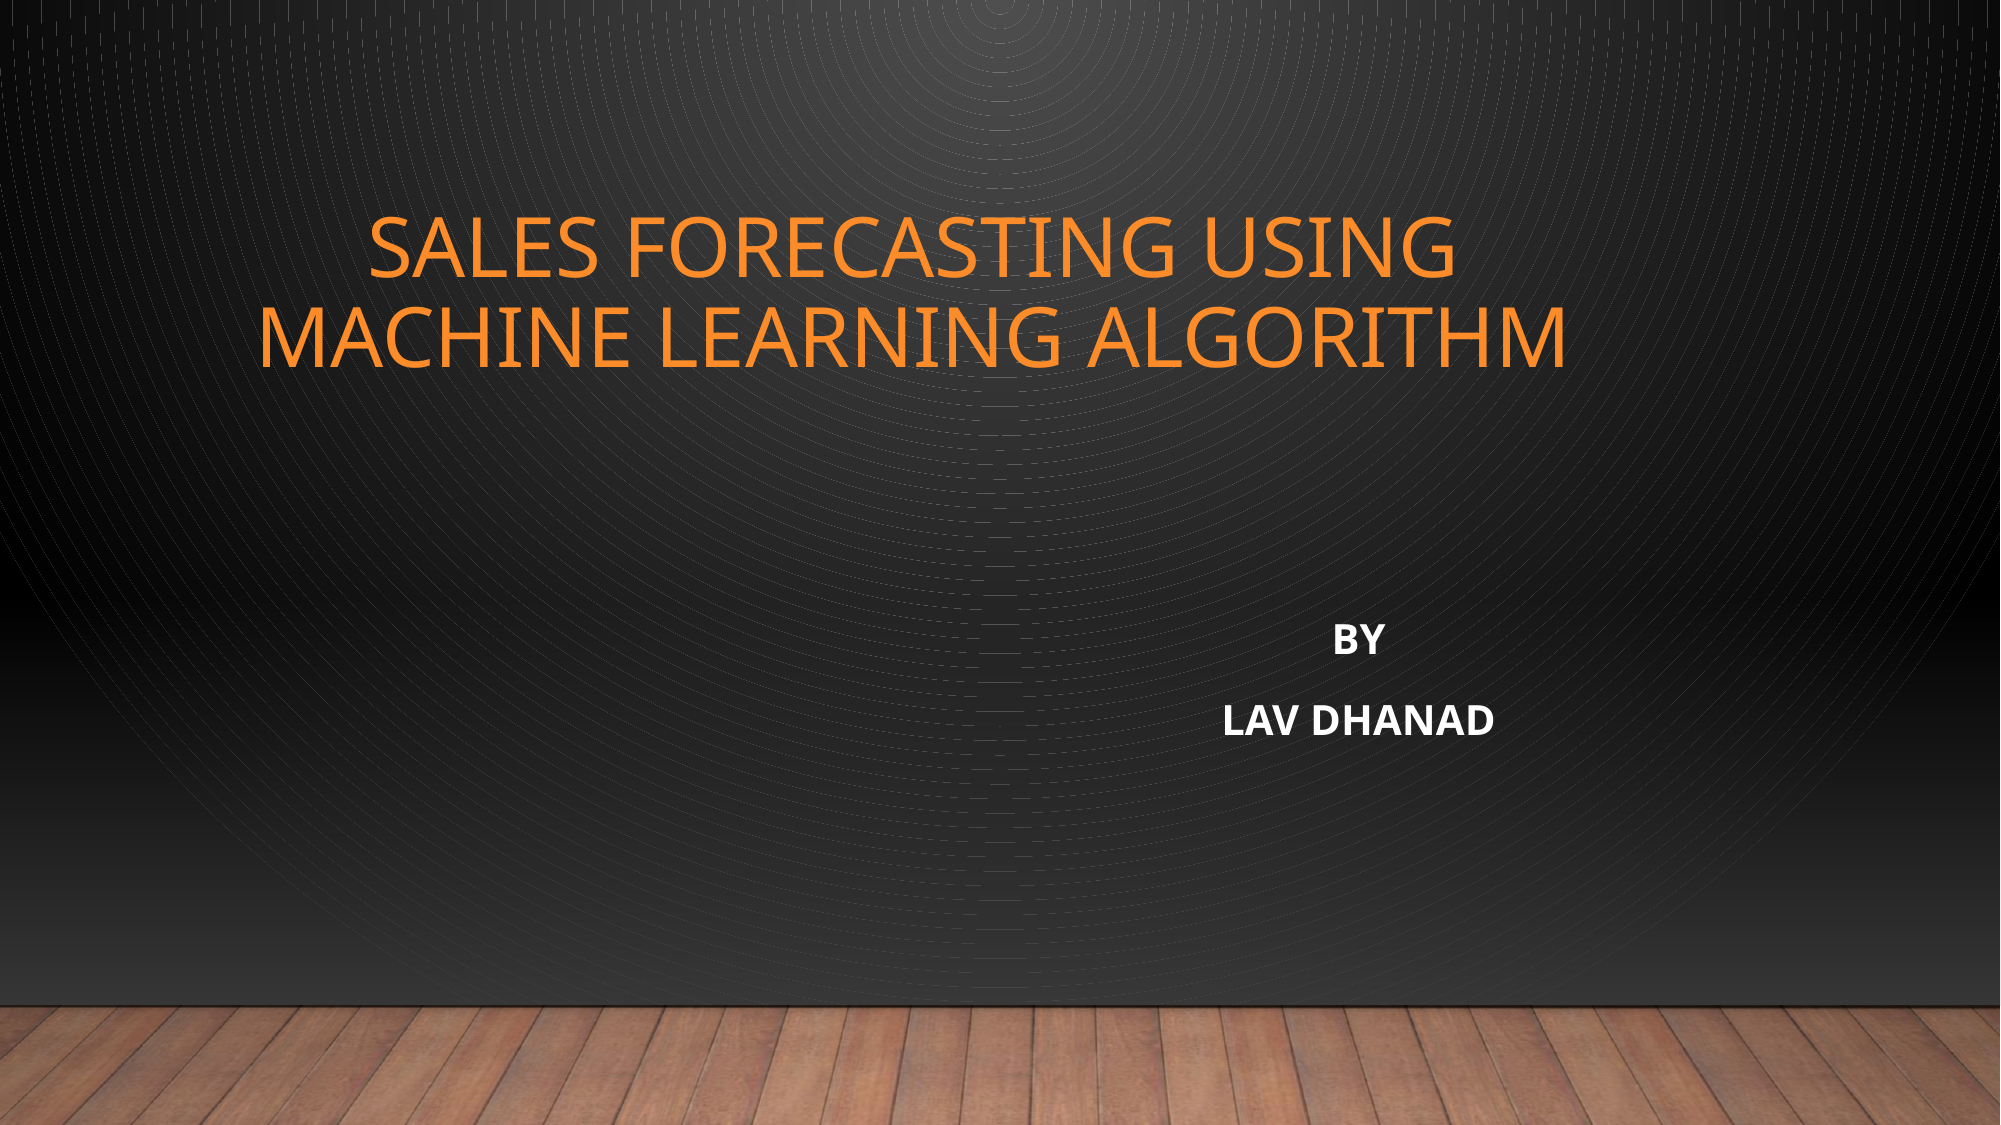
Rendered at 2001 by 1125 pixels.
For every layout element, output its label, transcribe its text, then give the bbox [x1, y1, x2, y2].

subtitle By Lav Dhanad [1080, 588, 1638, 925]
picture [0, 1005, 2000, 1125]
title Sales Forecasting Using Machine Learning Algorithm [189, 48, 1638, 386]
